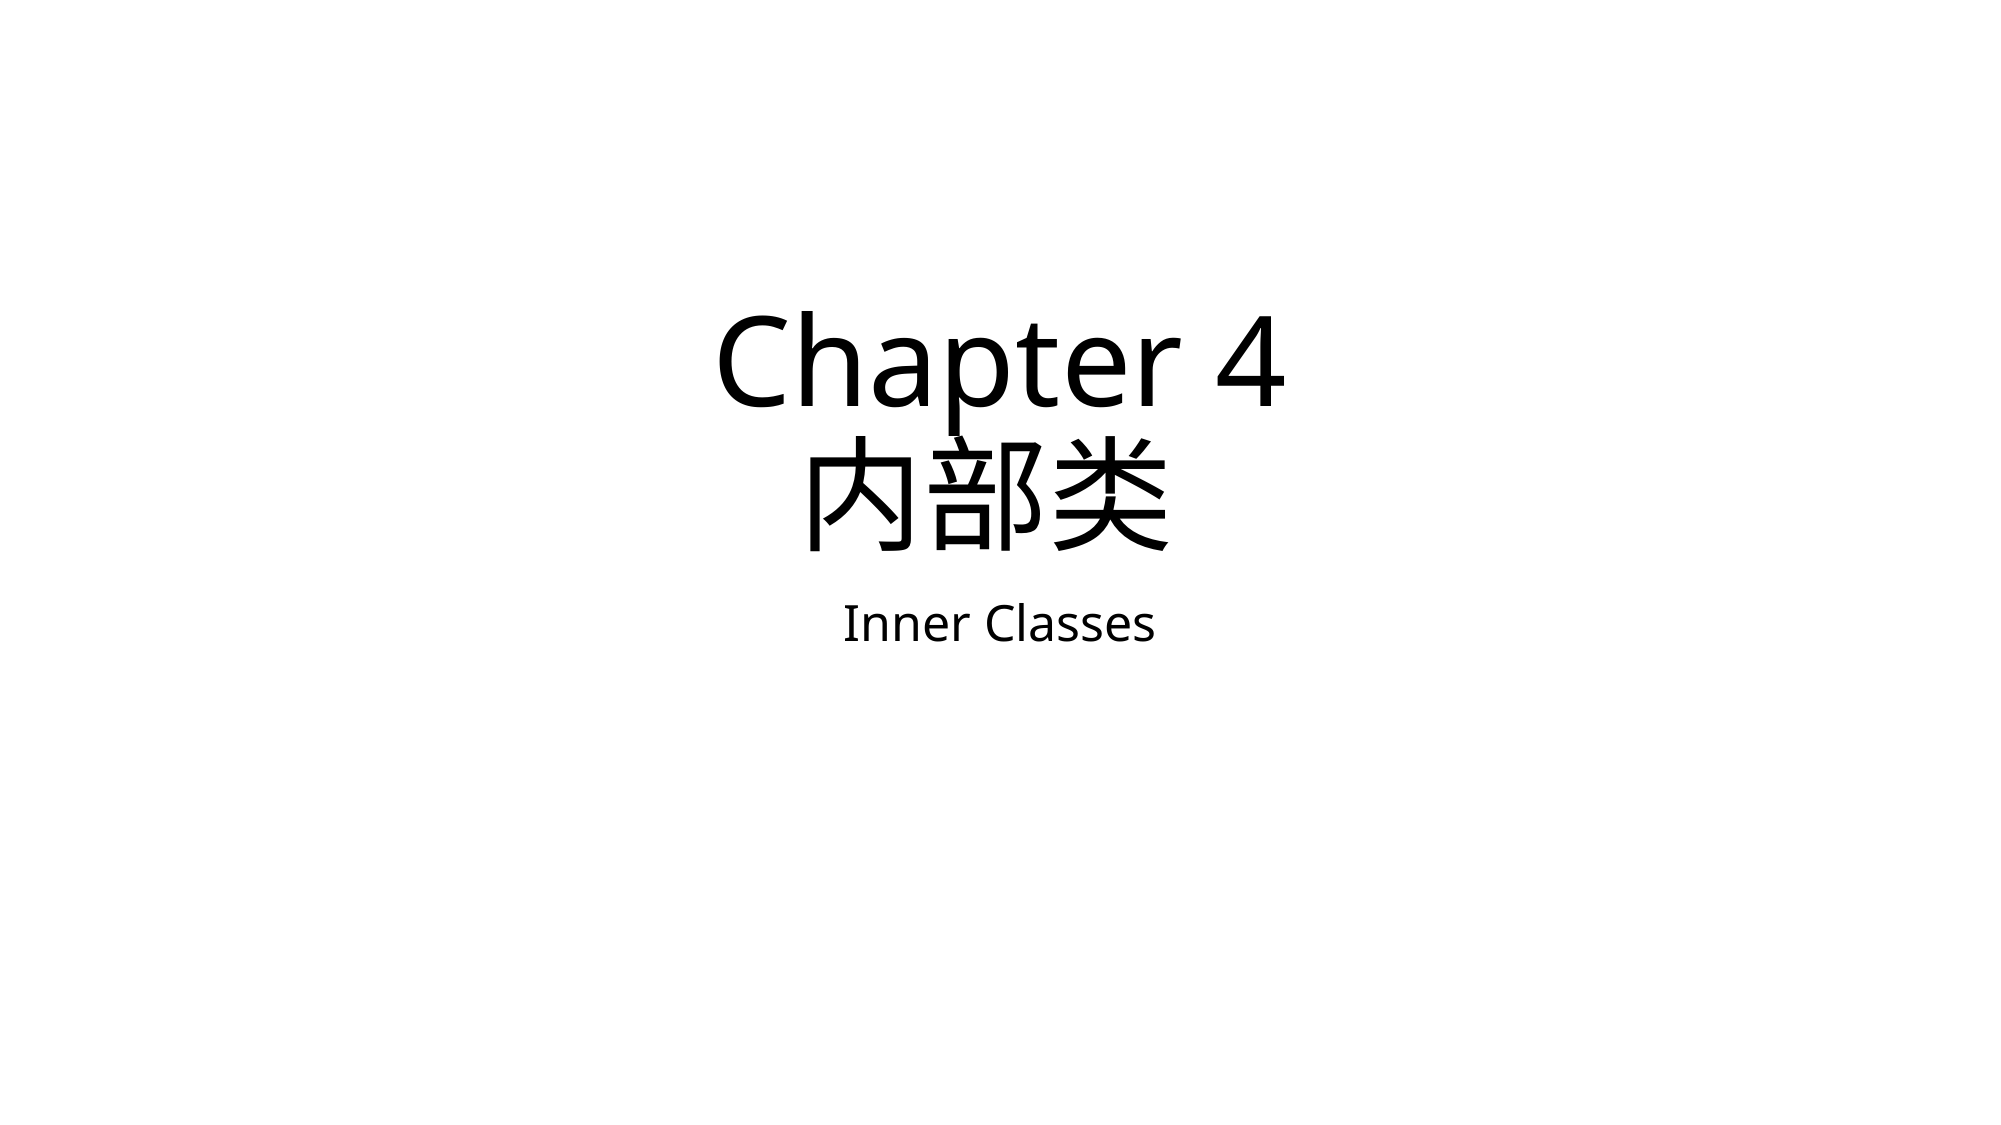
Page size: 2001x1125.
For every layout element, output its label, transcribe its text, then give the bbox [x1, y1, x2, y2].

title Chapter 4 内部类 [249, 184, 1750, 576]
subtitle Inner Classes [249, 590, 1750, 863]
